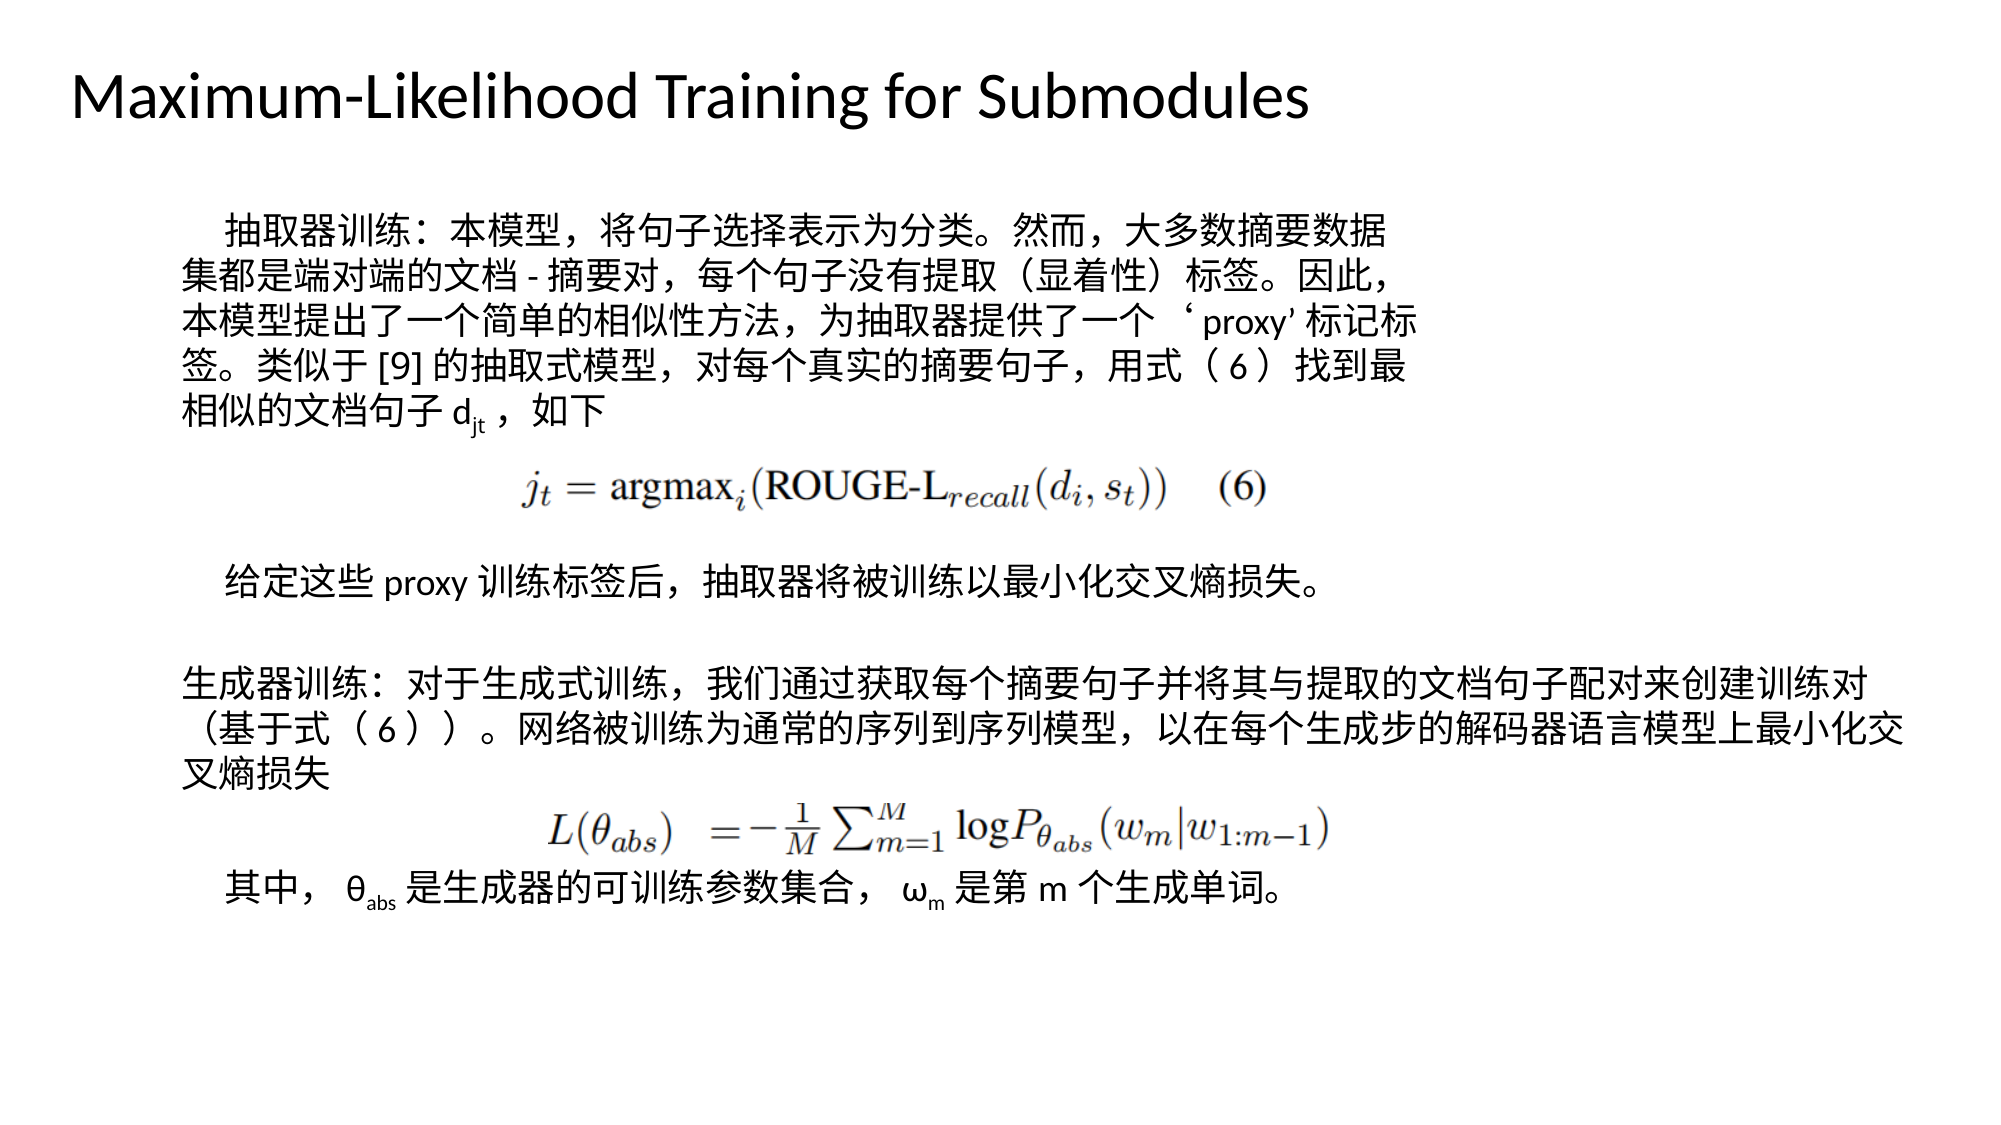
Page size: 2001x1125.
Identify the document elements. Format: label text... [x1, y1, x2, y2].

picture [548, 803, 1339, 857]
text_box 抽取器训练：本模型，将句子选择表示为分类。然而，大多数摘要数据集都是端对端的文档-摘要对，每个句子没有提取（显着性）标签。因此，本模型提出了一个简单的相似性方法，为抽取器提供了一个‘proxy’标记标签。类似于[9]的抽取式模型，对每个真实的摘要句子，用式（6）找到最相似的文档句子djt，如下 [166, 199, 1434, 446]
text_box Maximum-Likelihood Training for Submodules [56, 44, 1544, 140]
text_box 给定这些proxy训练标签后，抽取器将被训练以最小化交叉熵损失。 [166, 550, 1761, 611]
text_box 其中，θabs是生成器的可训练参数集合，ωm是第m个生成单词。 [166, 856, 1509, 923]
text_box 生成器训练：对于生成式训练，我们通过获取每个摘要句子并将其与提取的文档句子配对来创建训练对（基于式（6））。网络被训练为通常的序列到序列模型，以在每个生成步的解码器语言模型上最小化交叉熵损失 [166, 652, 1939, 803]
picture [426, 441, 1277, 536]
